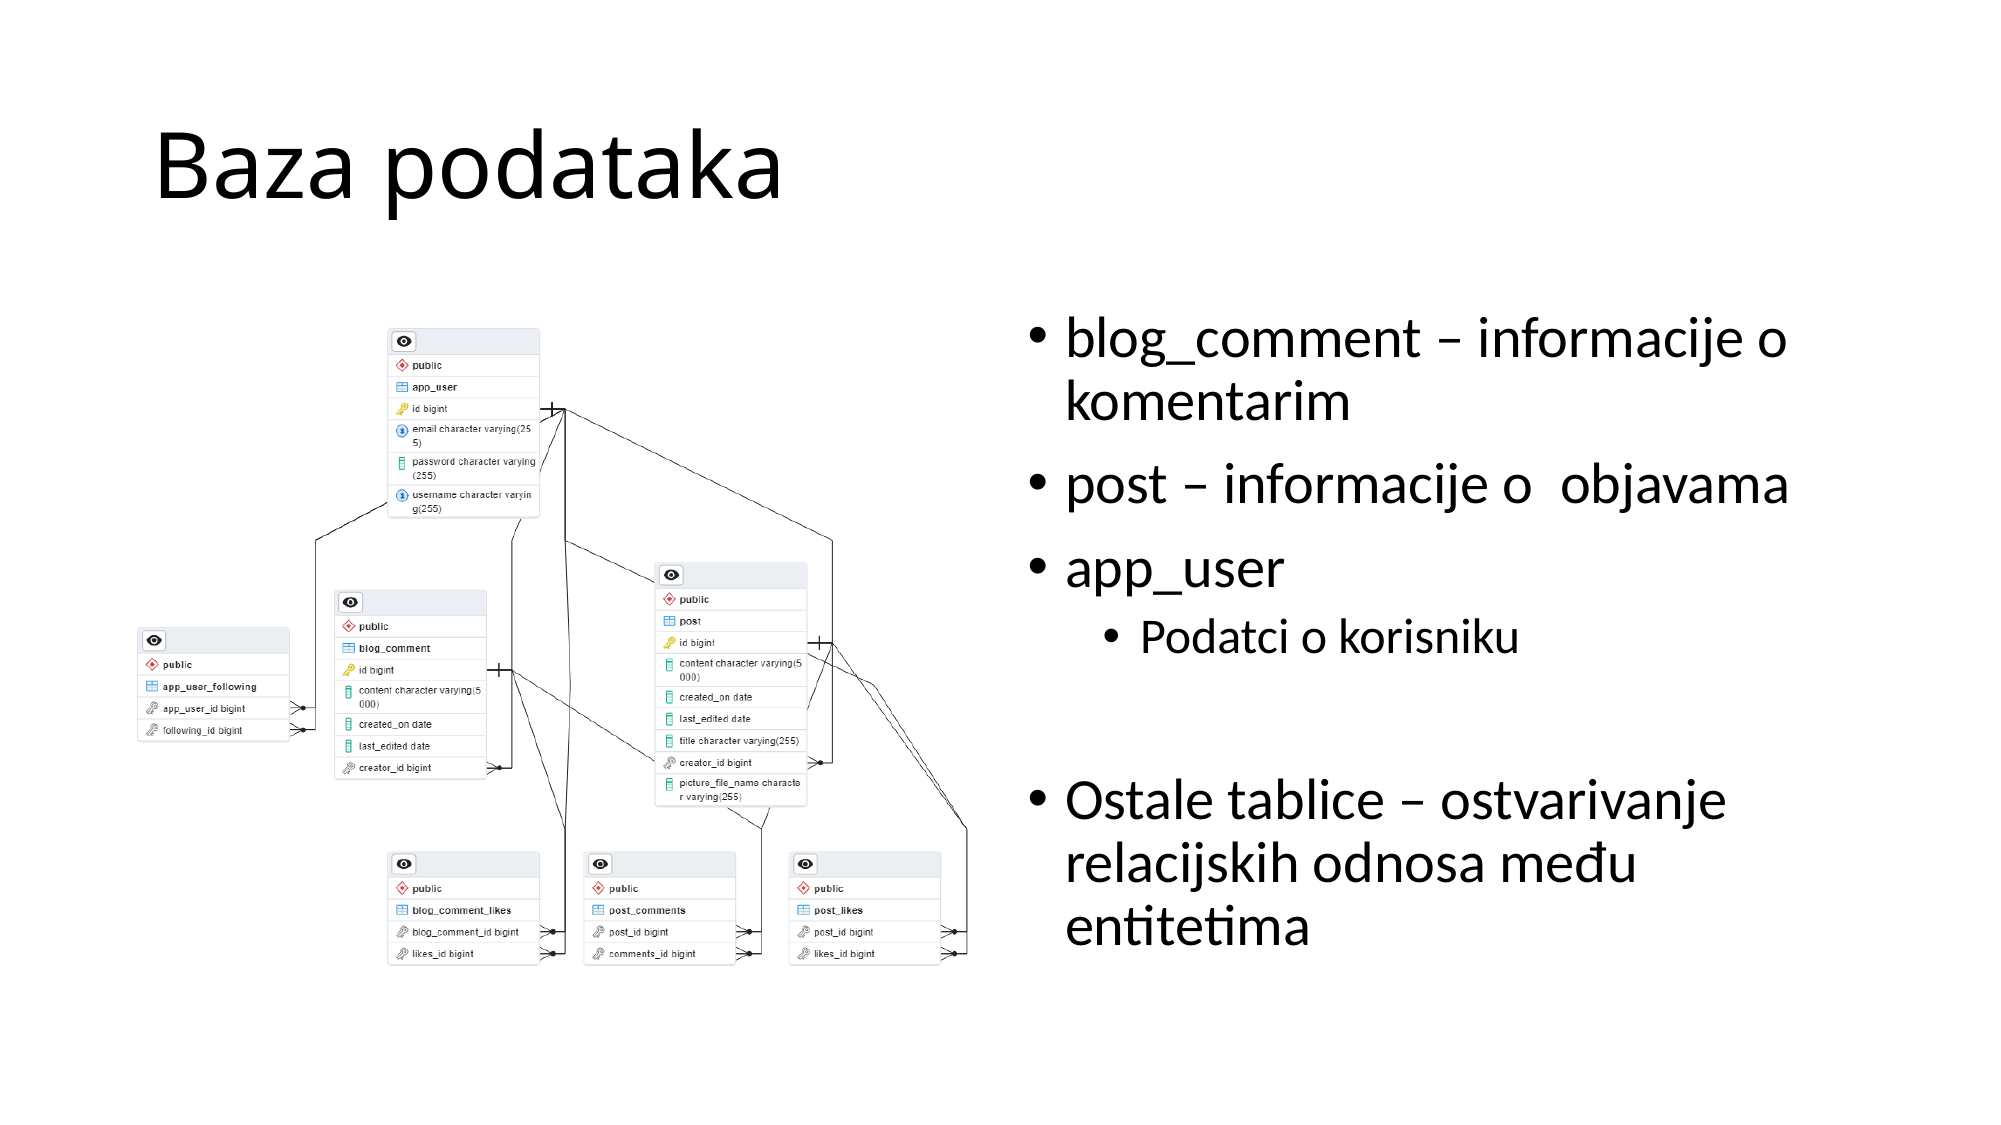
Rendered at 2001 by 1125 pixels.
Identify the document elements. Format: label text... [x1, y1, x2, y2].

title Baza podataka [137, 59, 1863, 278]
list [137, 328, 988, 984]
list blog_comment – informacije o komentarim post – informacije o objavama app_user Podatci o korisniku Ostale tablice – ostvarivanje relacijskih odnosa među entitetima [1012, 299, 1863, 1014]
